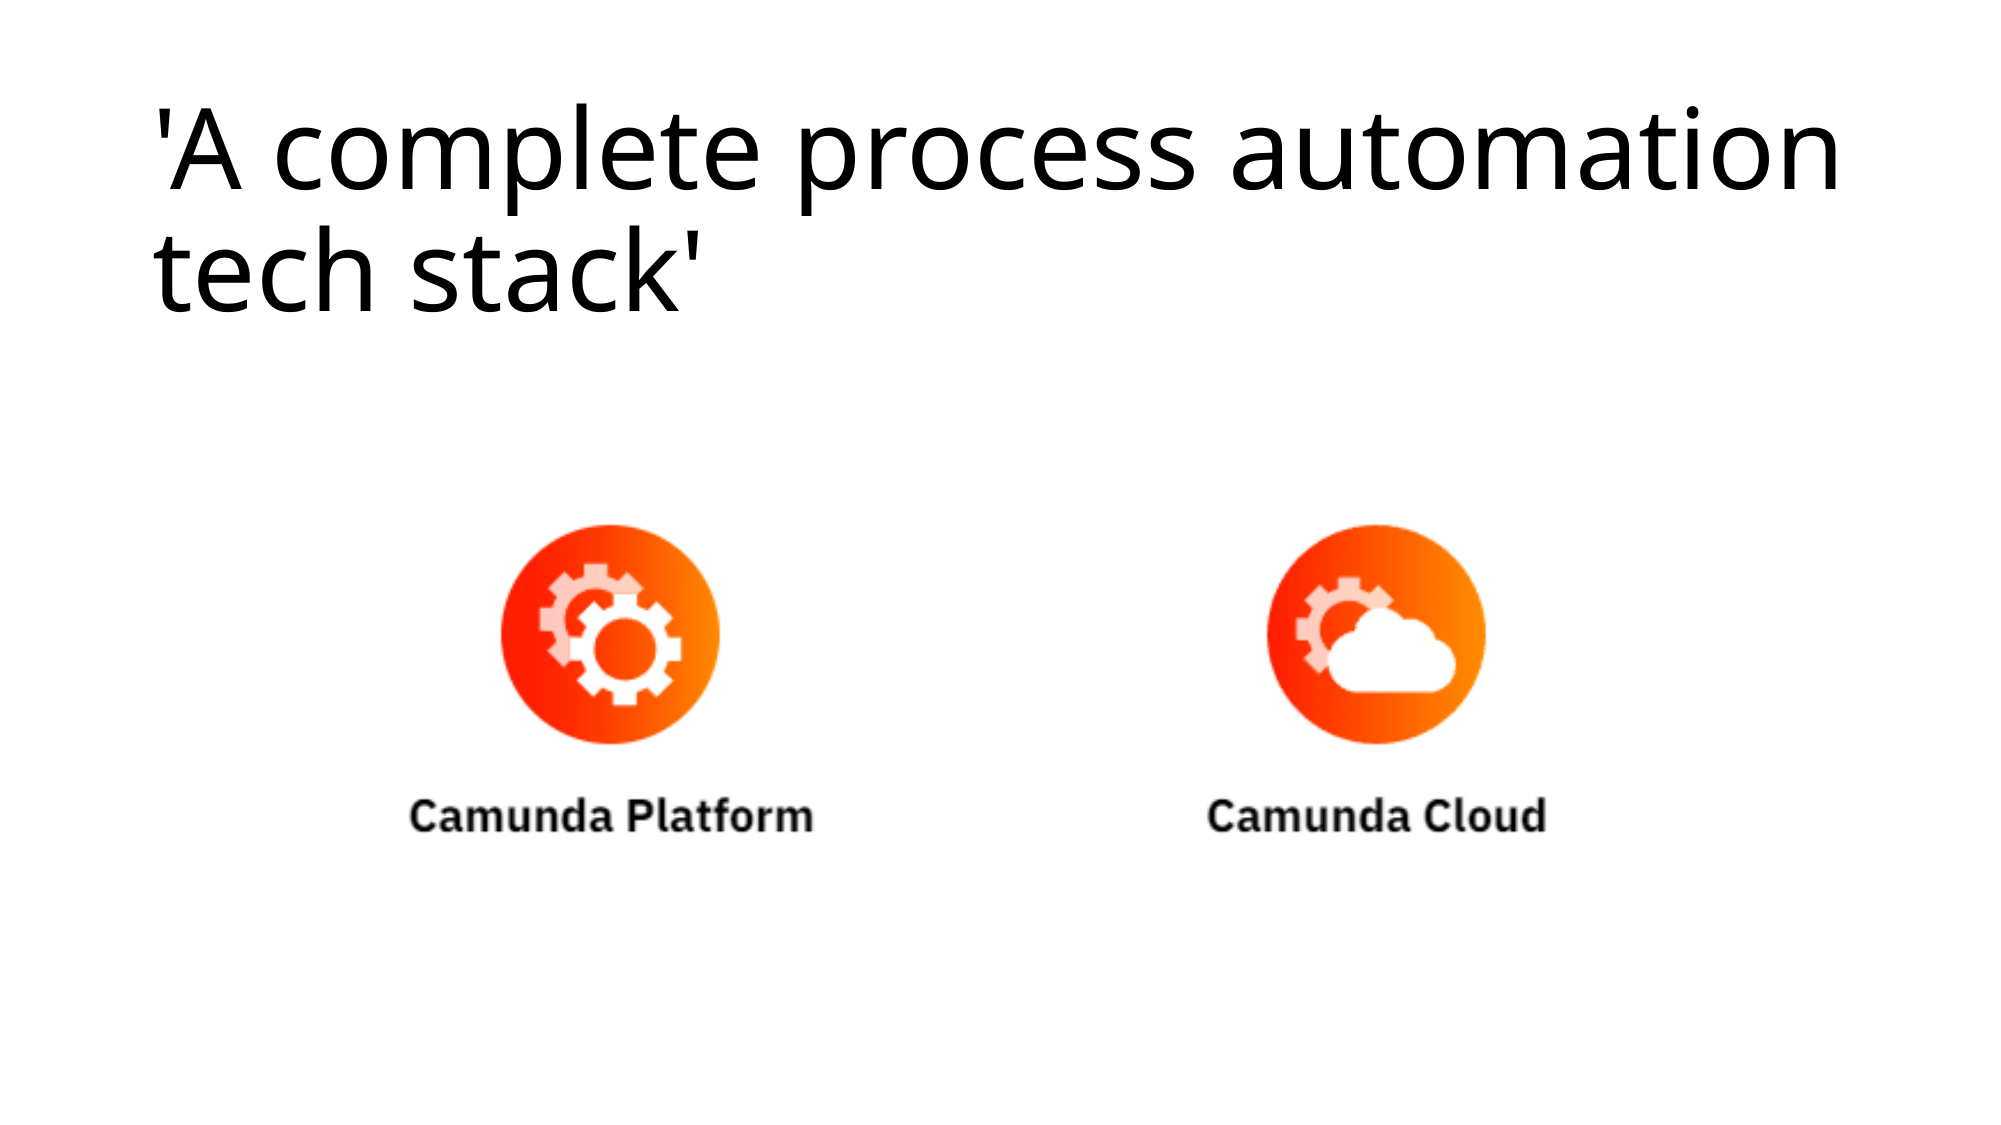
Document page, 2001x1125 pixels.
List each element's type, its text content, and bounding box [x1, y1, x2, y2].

title 'A complete process automation tech stack' [137, 63, 1863, 366]
picture [241, 475, 1783, 883]
